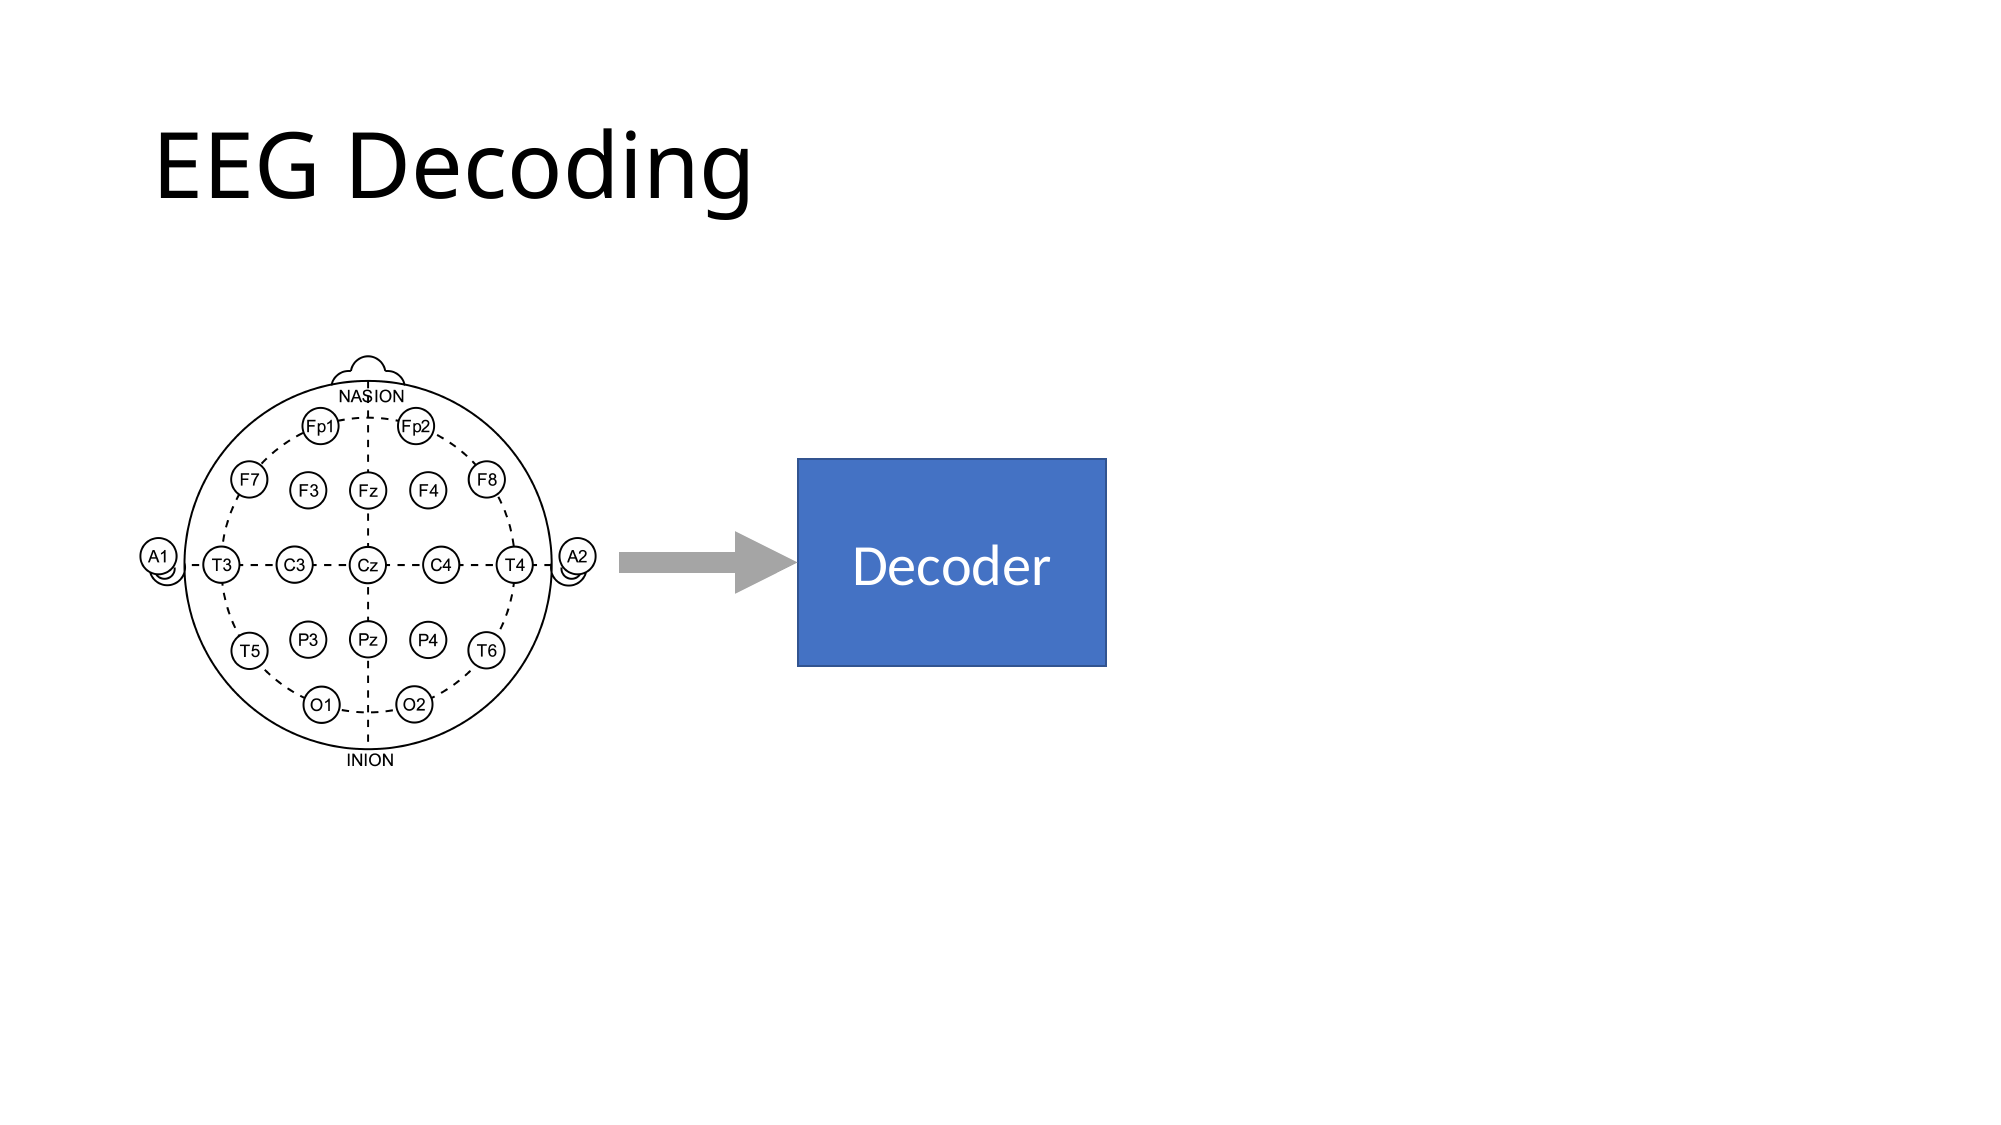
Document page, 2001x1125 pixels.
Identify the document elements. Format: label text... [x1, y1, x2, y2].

text_box Decoder [797, 458, 1107, 667]
title EEG Decoding [137, 59, 1863, 278]
picture [137, 355, 599, 770]
